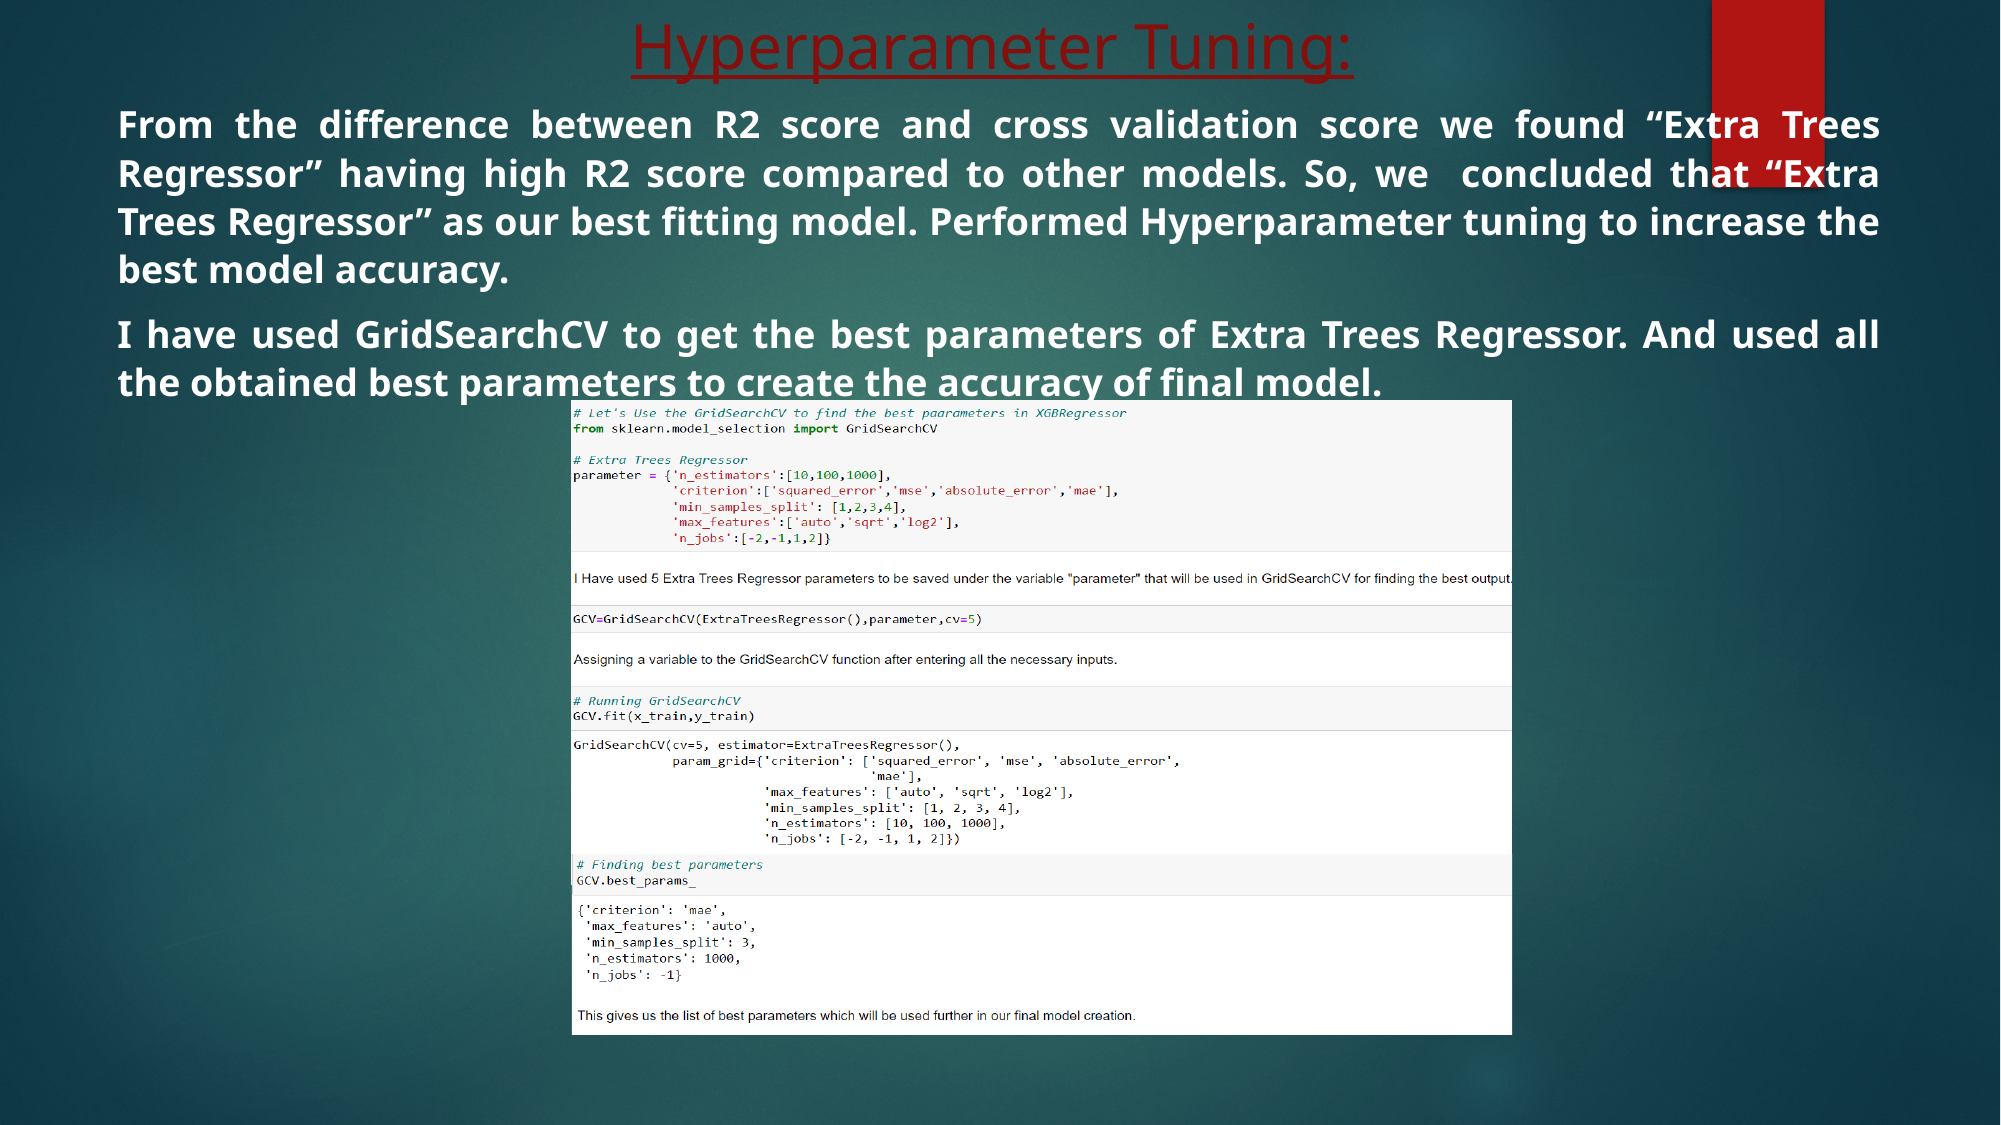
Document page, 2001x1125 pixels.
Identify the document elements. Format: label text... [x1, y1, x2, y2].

text_box Hyperparameter Tuning: [87, 0, 1898, 90]
text_box From the difference between R2 score and cross validation score we found “Extra Trees Regressor” having high R2 score compared to other models. So, we concluded that “Extra Trees Regressor” as our best fitting model. Performed Hyperparameter tuning to increase the best model accuracy. I have used GridSearchCV to get the best parameters of Extra Trees Regressor. And used all the obtained best parameters to create the accuracy of final model. [102, 90, 1898, 466]
picture [0, 399, 1575, 1125]
